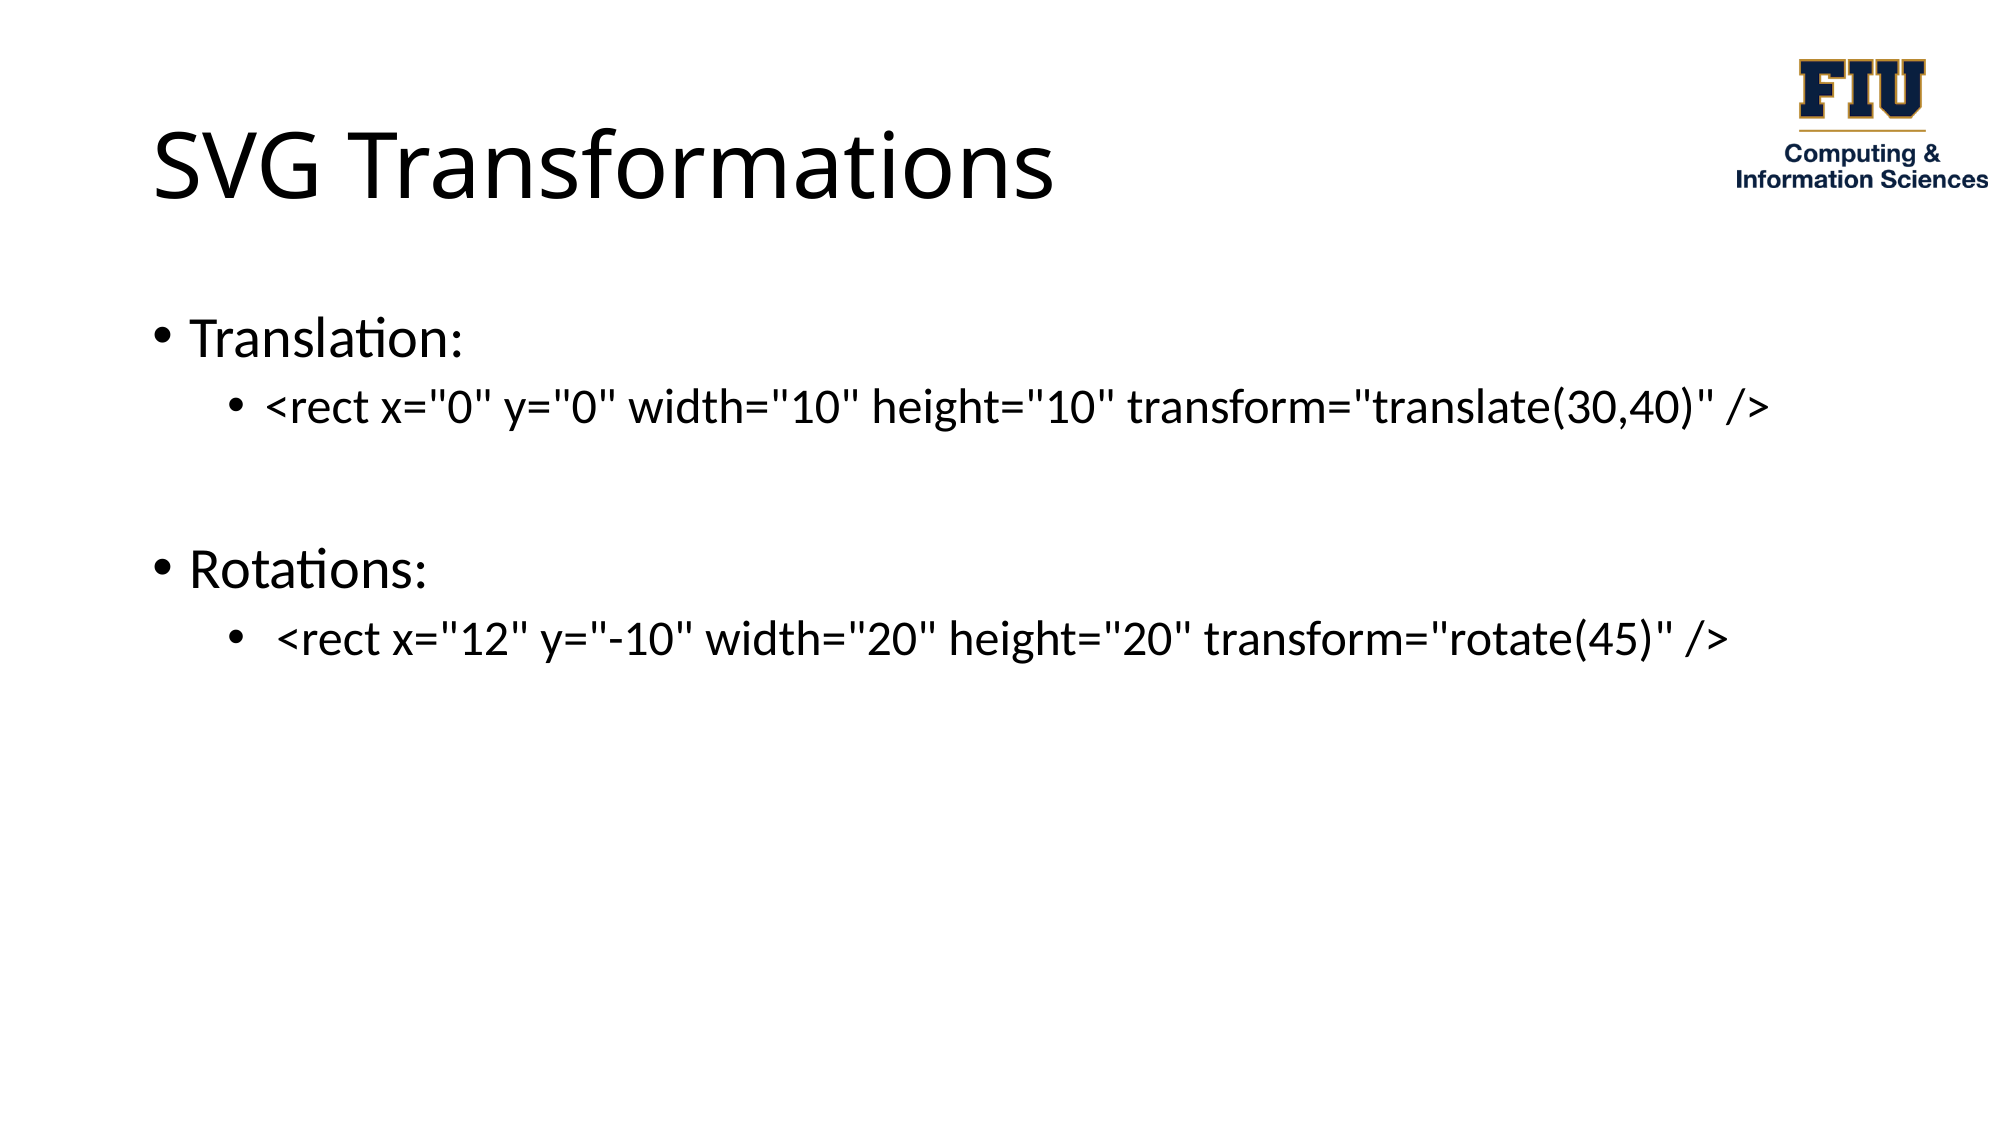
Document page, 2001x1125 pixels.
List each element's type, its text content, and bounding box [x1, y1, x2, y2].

picture [1863, 59, 1988, 188]
list Translation: <rect x="0" y="0" width="10" height="10" transform="translate(30,40)" /> Rotations: <rect x="12" y="-10" width="20" height="20" transform="rotate(45)" /> [137, 299, 1863, 1014]
title SVG Transformations [137, 59, 1863, 278]
